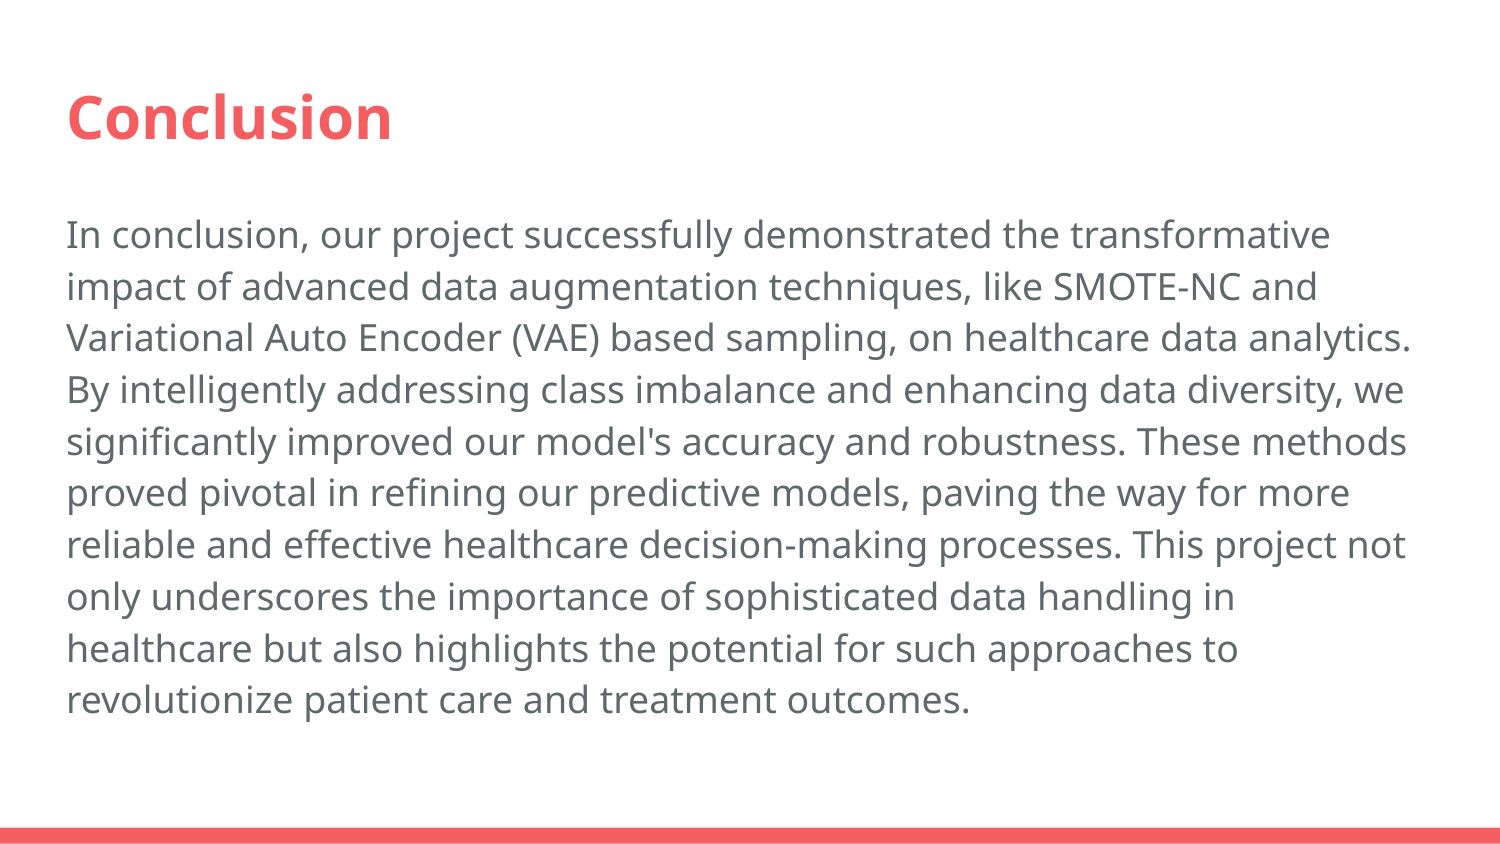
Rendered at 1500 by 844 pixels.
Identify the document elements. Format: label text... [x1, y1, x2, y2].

list In conclusion, our project successfully demonstrated the transformative impact of advanced data augmentation techniques, like SMOTE-NC and Variational Auto Encoder (VAE) based sampling, on healthcare data analytics. By intelligently addressing class imbalance and enhancing data diversity, we significantly improved our model's accuracy and robustness. These methods proved pivotal in refining our predictive models, paving the way for more reliable and effective healthcare decision-making processes. This project not only underscores the importance of sophisticated data handling in healthcare but also highlights the potential for such approaches to revolutionize patient care and treatment outcomes. [51, 189, 1449, 750]
title Conclusion [51, 64, 1449, 167]
